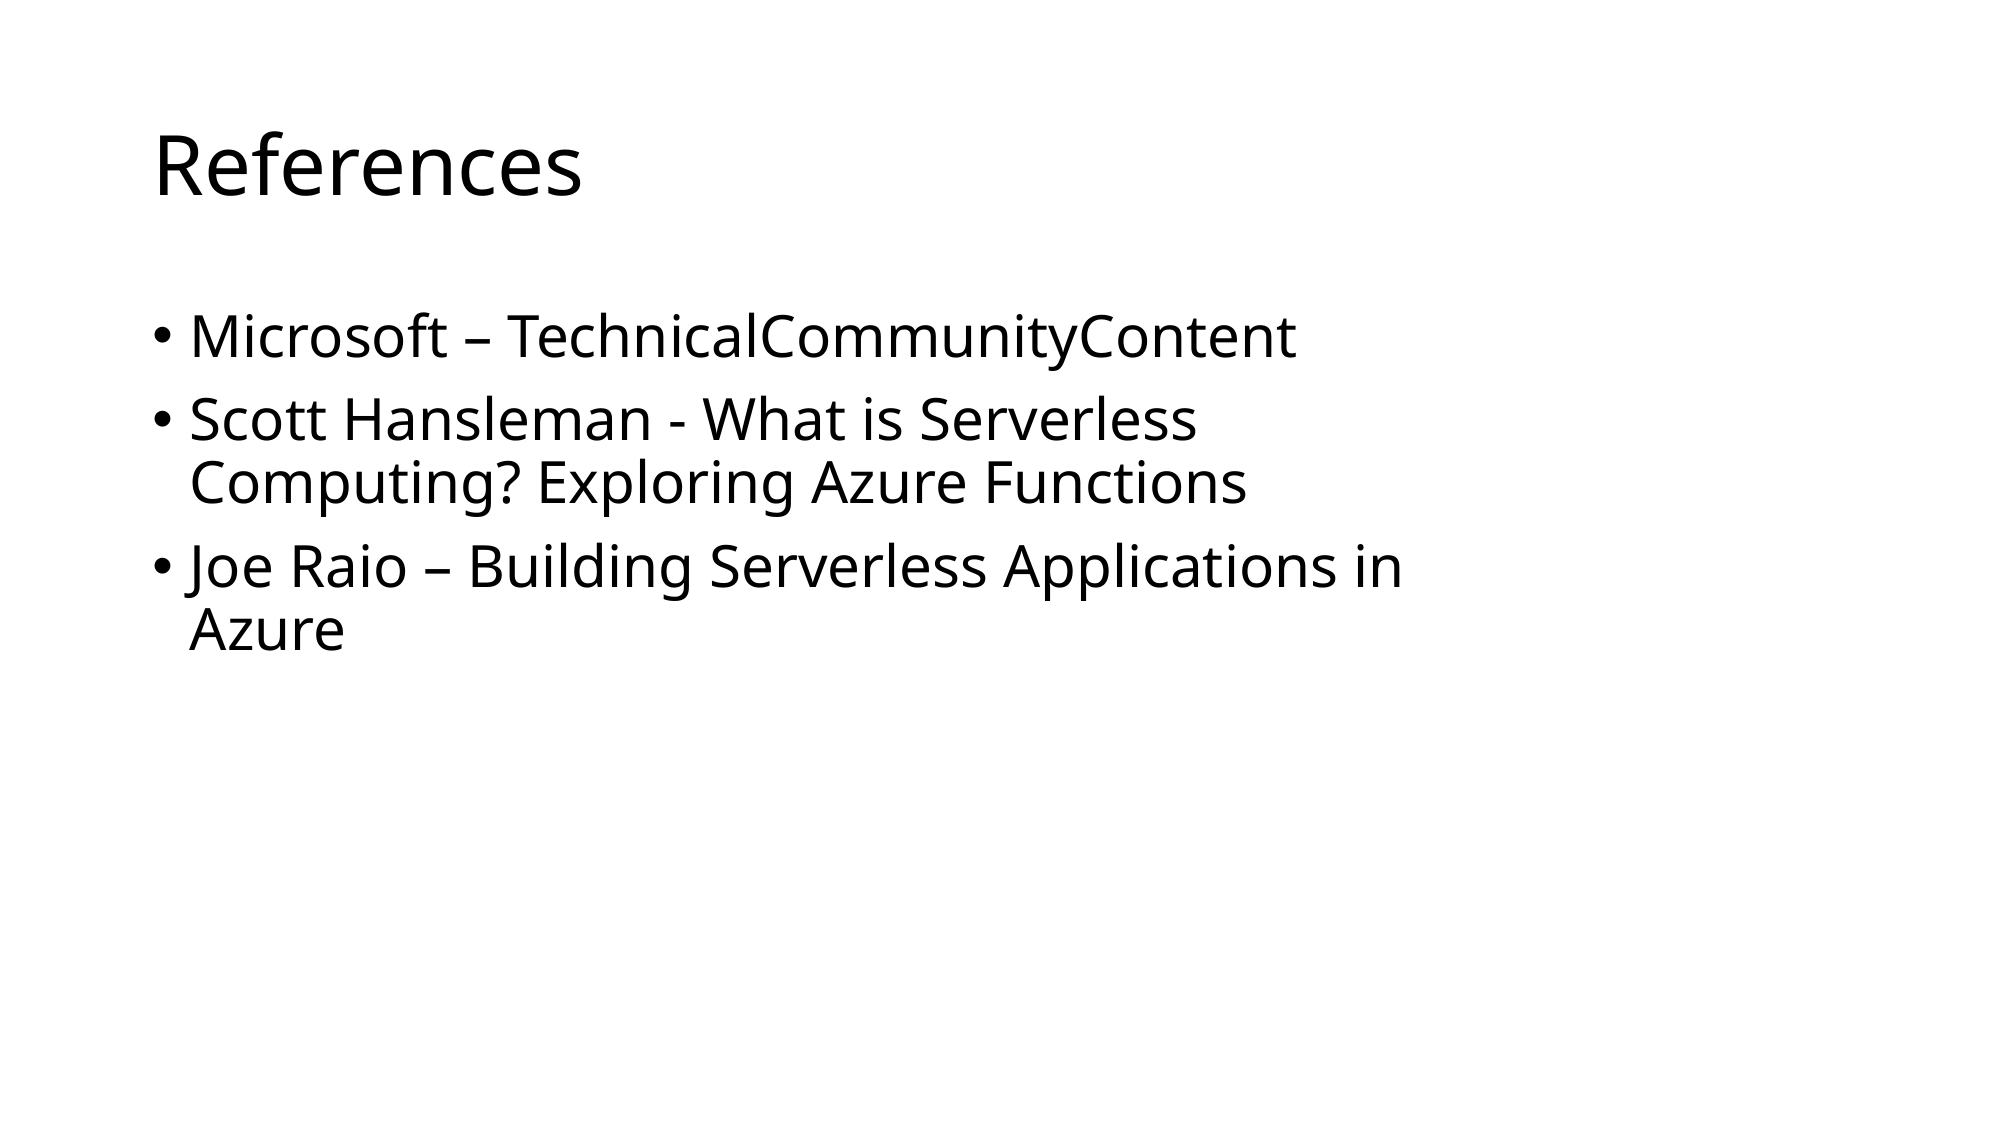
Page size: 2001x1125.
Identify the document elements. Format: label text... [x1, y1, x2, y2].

title References [137, 59, 1863, 278]
list Microsoft – TechnicalCommunityContent Scott Hansleman - What is Serverless Computing? Exploring Azure Functions Joe Raio – Building Serverless Applications in Azure [137, 299, 1486, 902]
